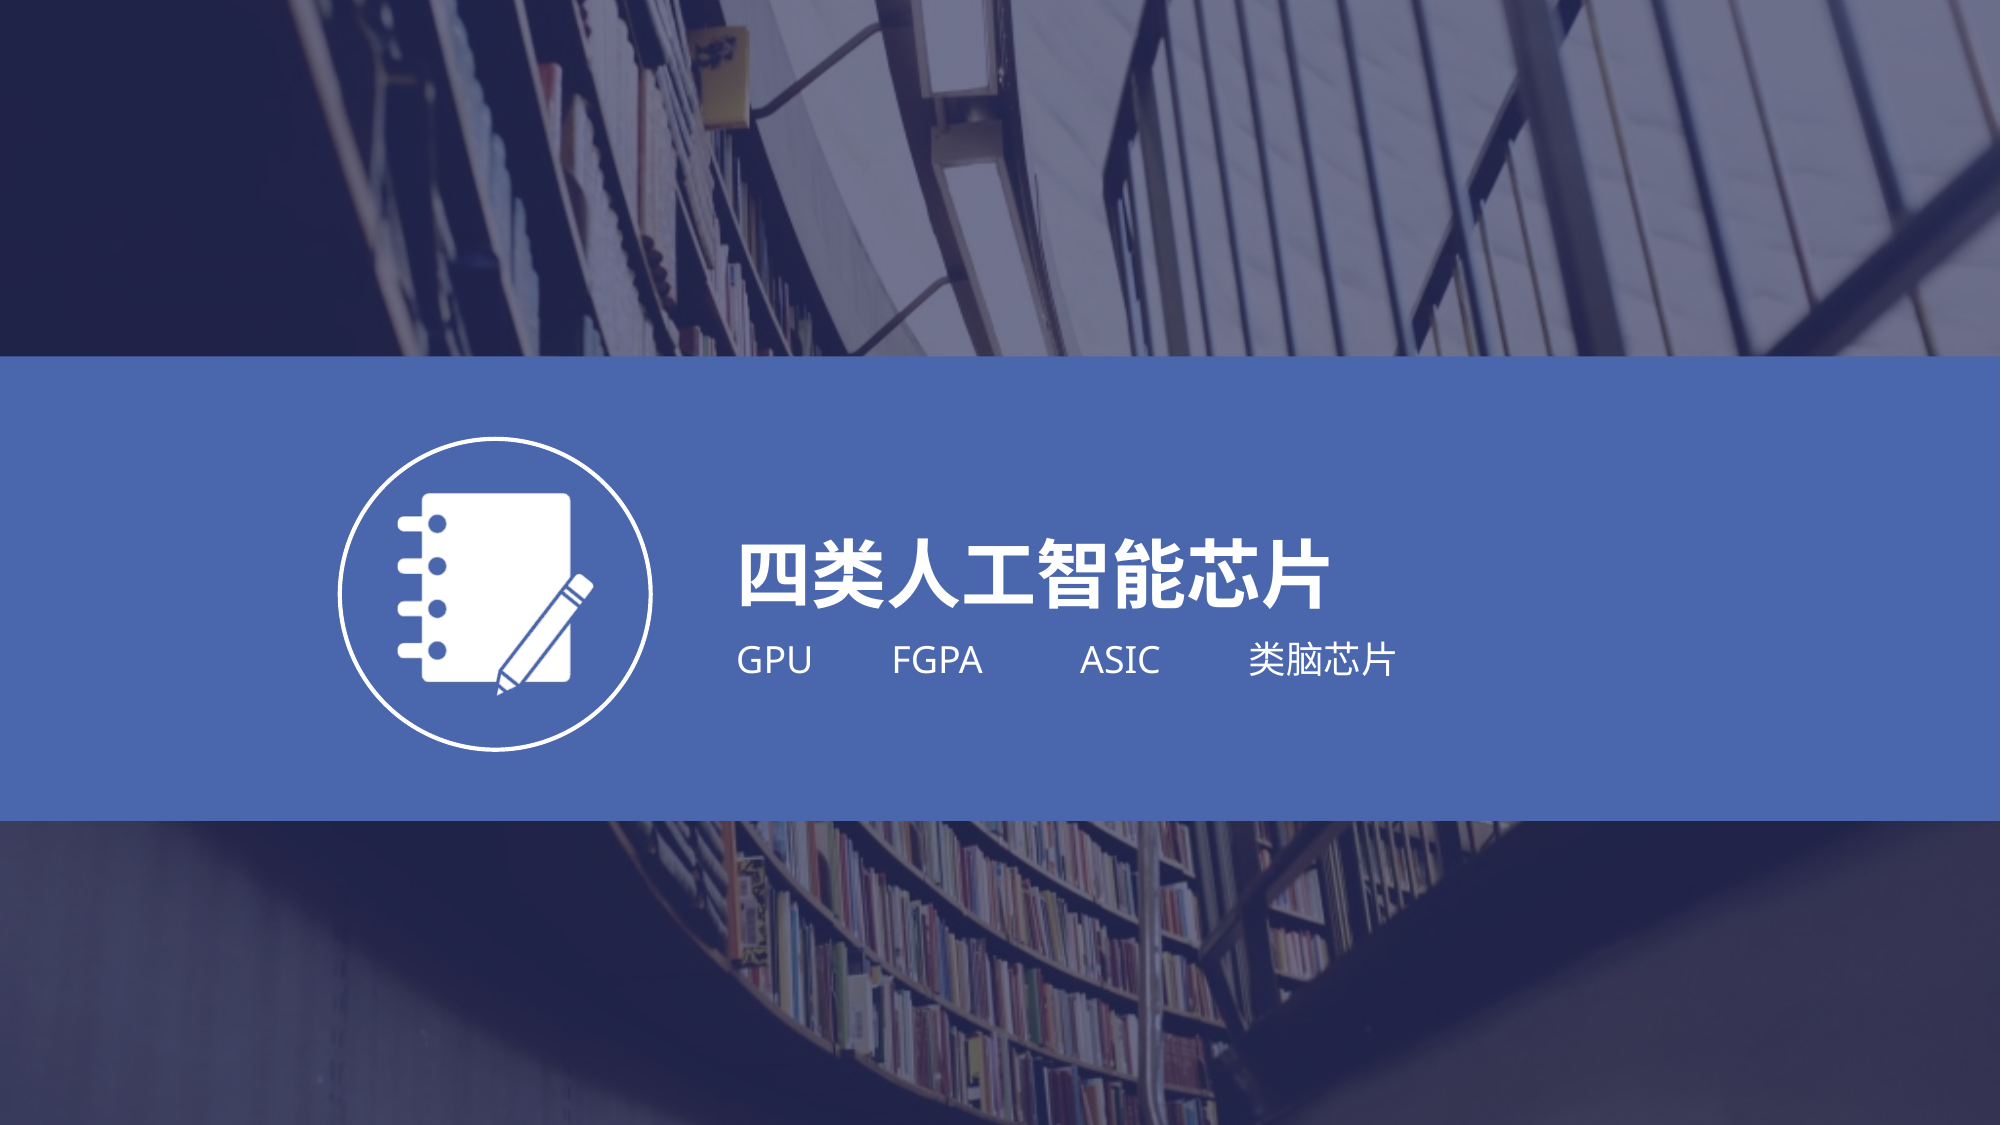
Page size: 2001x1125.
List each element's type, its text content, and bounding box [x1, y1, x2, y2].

text_box GPU FGPA ASIC 类脑芯片 [721, 605, 1658, 689]
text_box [339, 438, 651, 750]
text_box [0, 355, 2000, 822]
text_box 四类人工智能芯片 [721, 475, 1658, 605]
